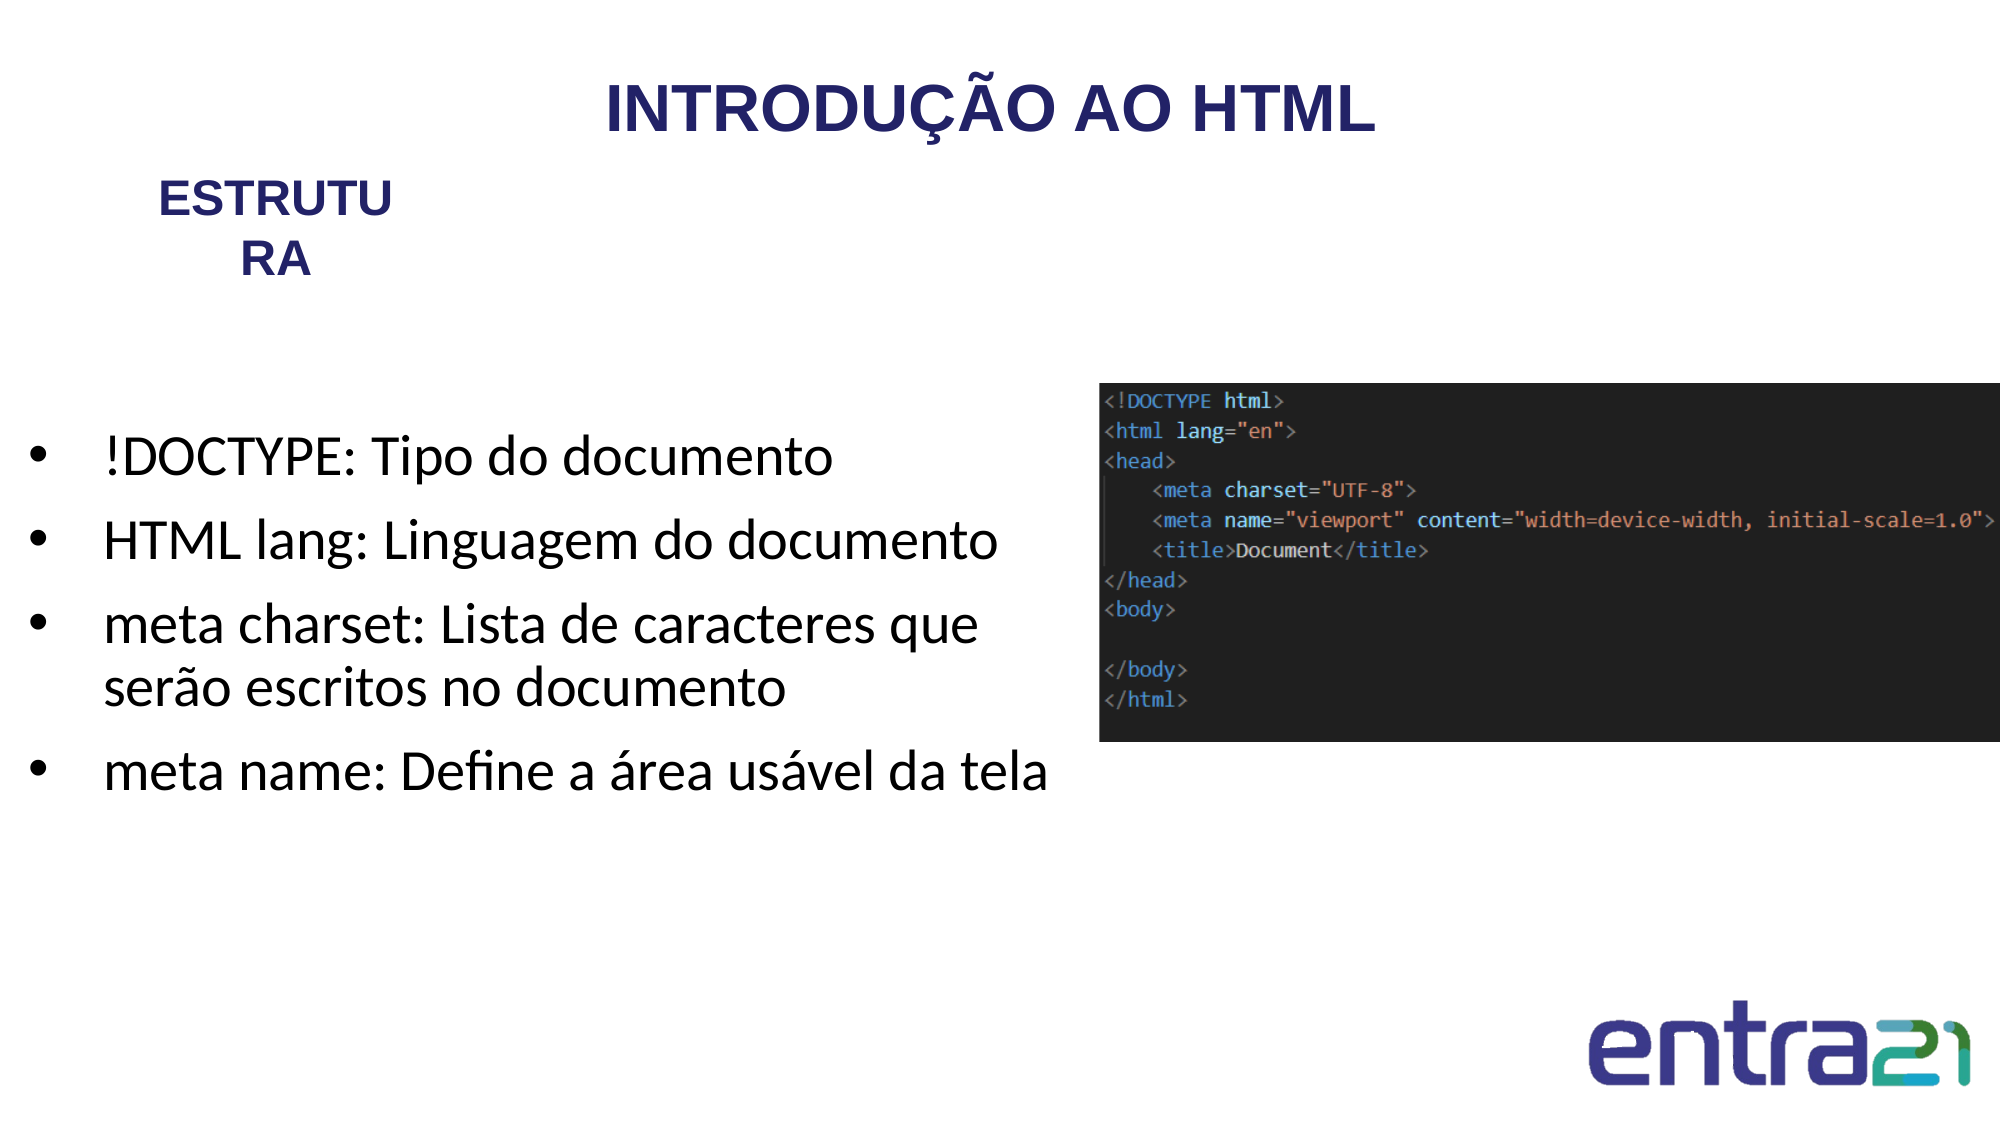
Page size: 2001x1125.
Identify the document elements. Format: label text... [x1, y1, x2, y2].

picture [1587, 997, 1979, 1125]
text_box Estrutura [132, 199, 420, 251]
text_box Introdução ao HTML [249, 11, 1750, 199]
text_box !DOCTYPE: Tipo do documento HTML lang: Linguagem do documento meta charset: Lista de caracteres que serão escritos no documento meta name: Define a área usável da tela [13, 417, 1079, 926]
picture [1099, 383, 2000, 742]
